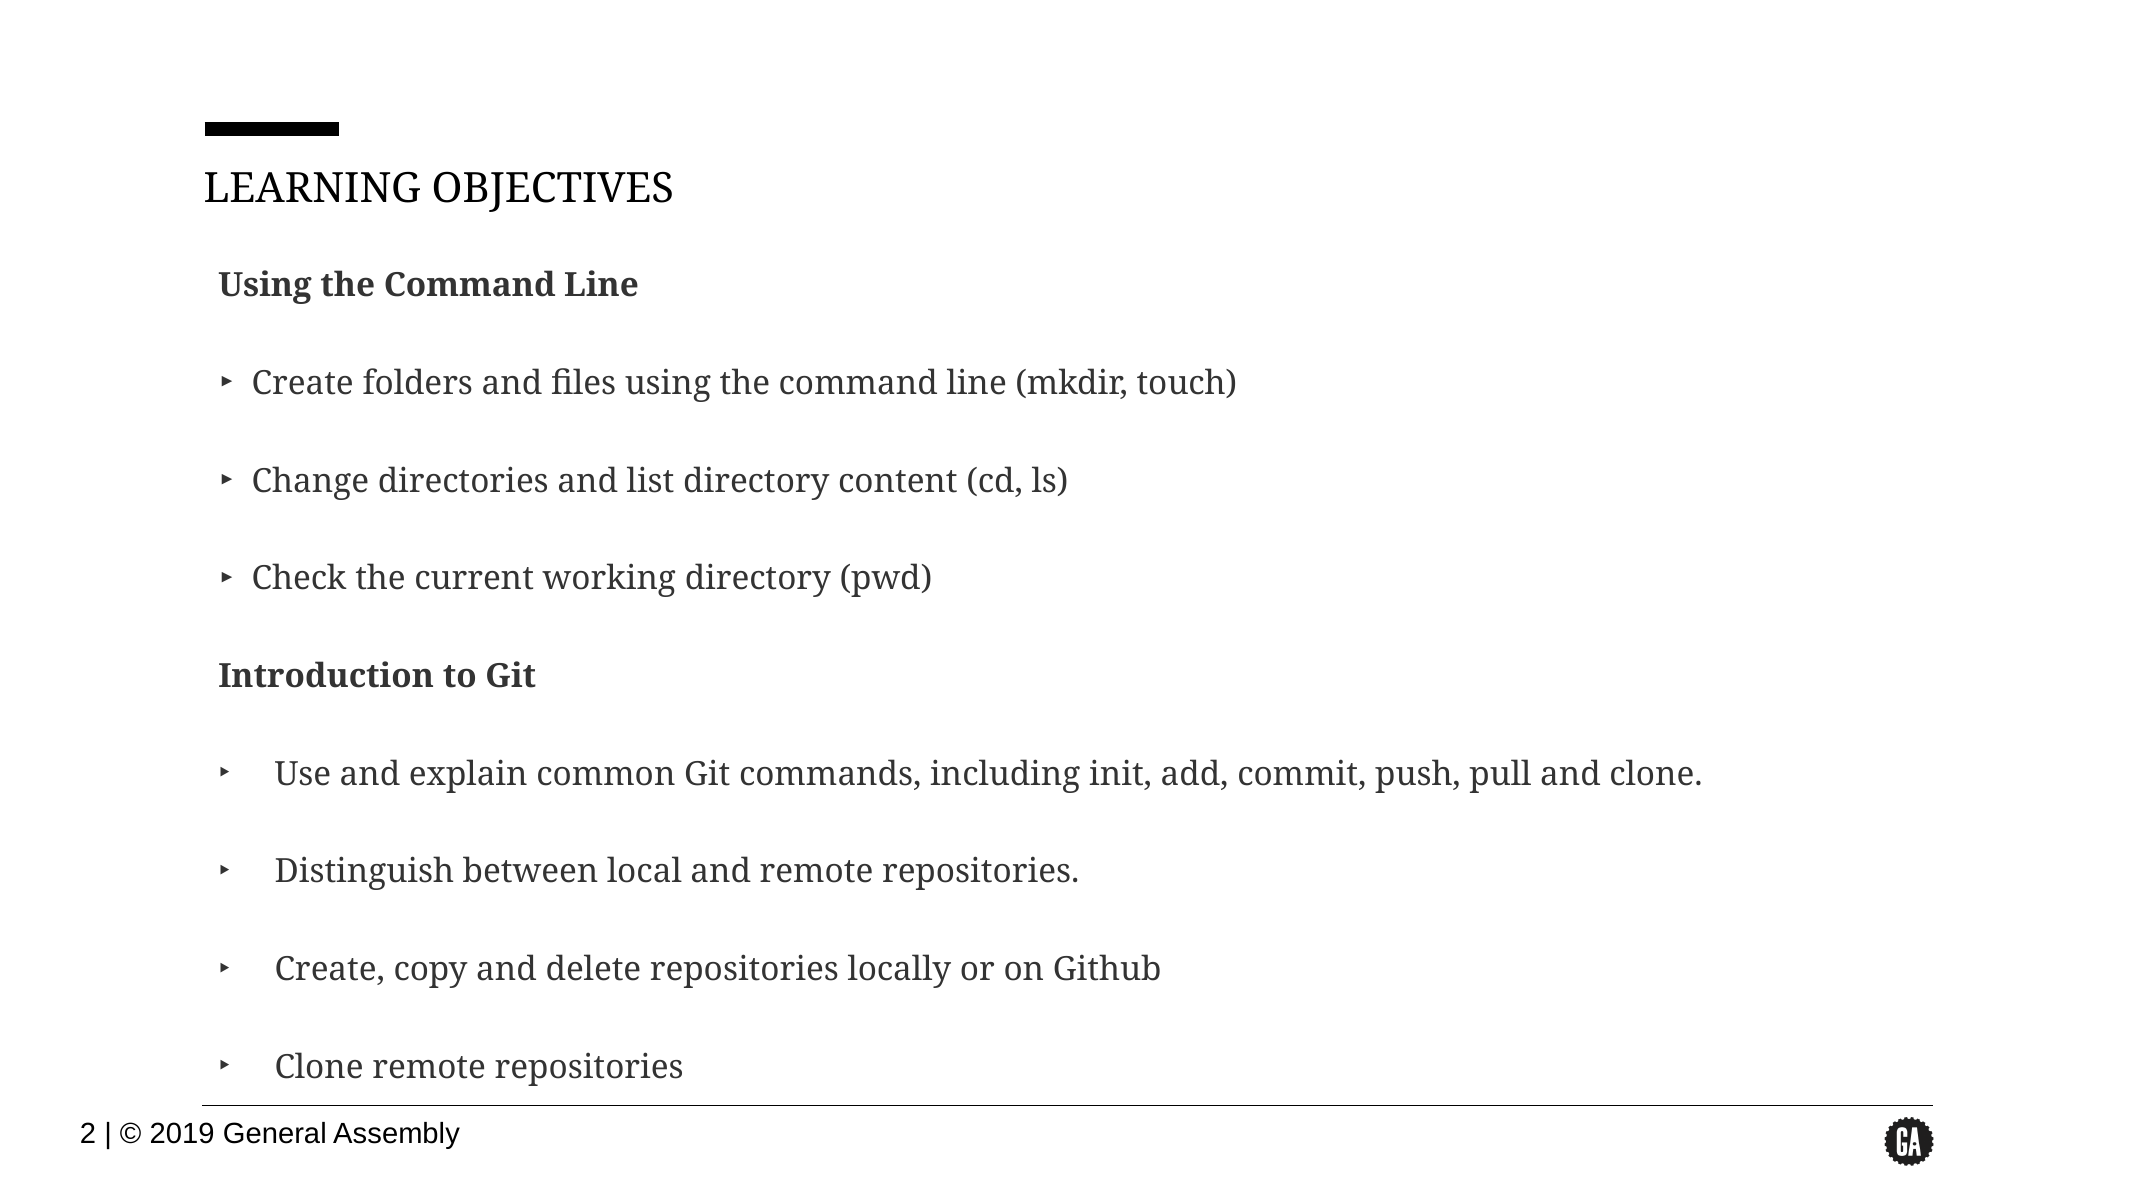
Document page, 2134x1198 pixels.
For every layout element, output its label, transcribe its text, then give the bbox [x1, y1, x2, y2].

picture [1884, 1117, 1934, 1166]
list LEARNING OBJECTIVES [203, 160, 1048, 205]
list Using the Command Line Create folders and files using the command line (mkdir, touch) Change directories and list directory content (cd, ls) Check the current working directory (pwd) Introduction to Git Use and explain common Git commands, including init, add, commit, push, pull and clone. Distinguish between local and remote repositories. Create, copy and delete repositories locally or on Github Clone remote repositories [203, 224, 2014, 515]
